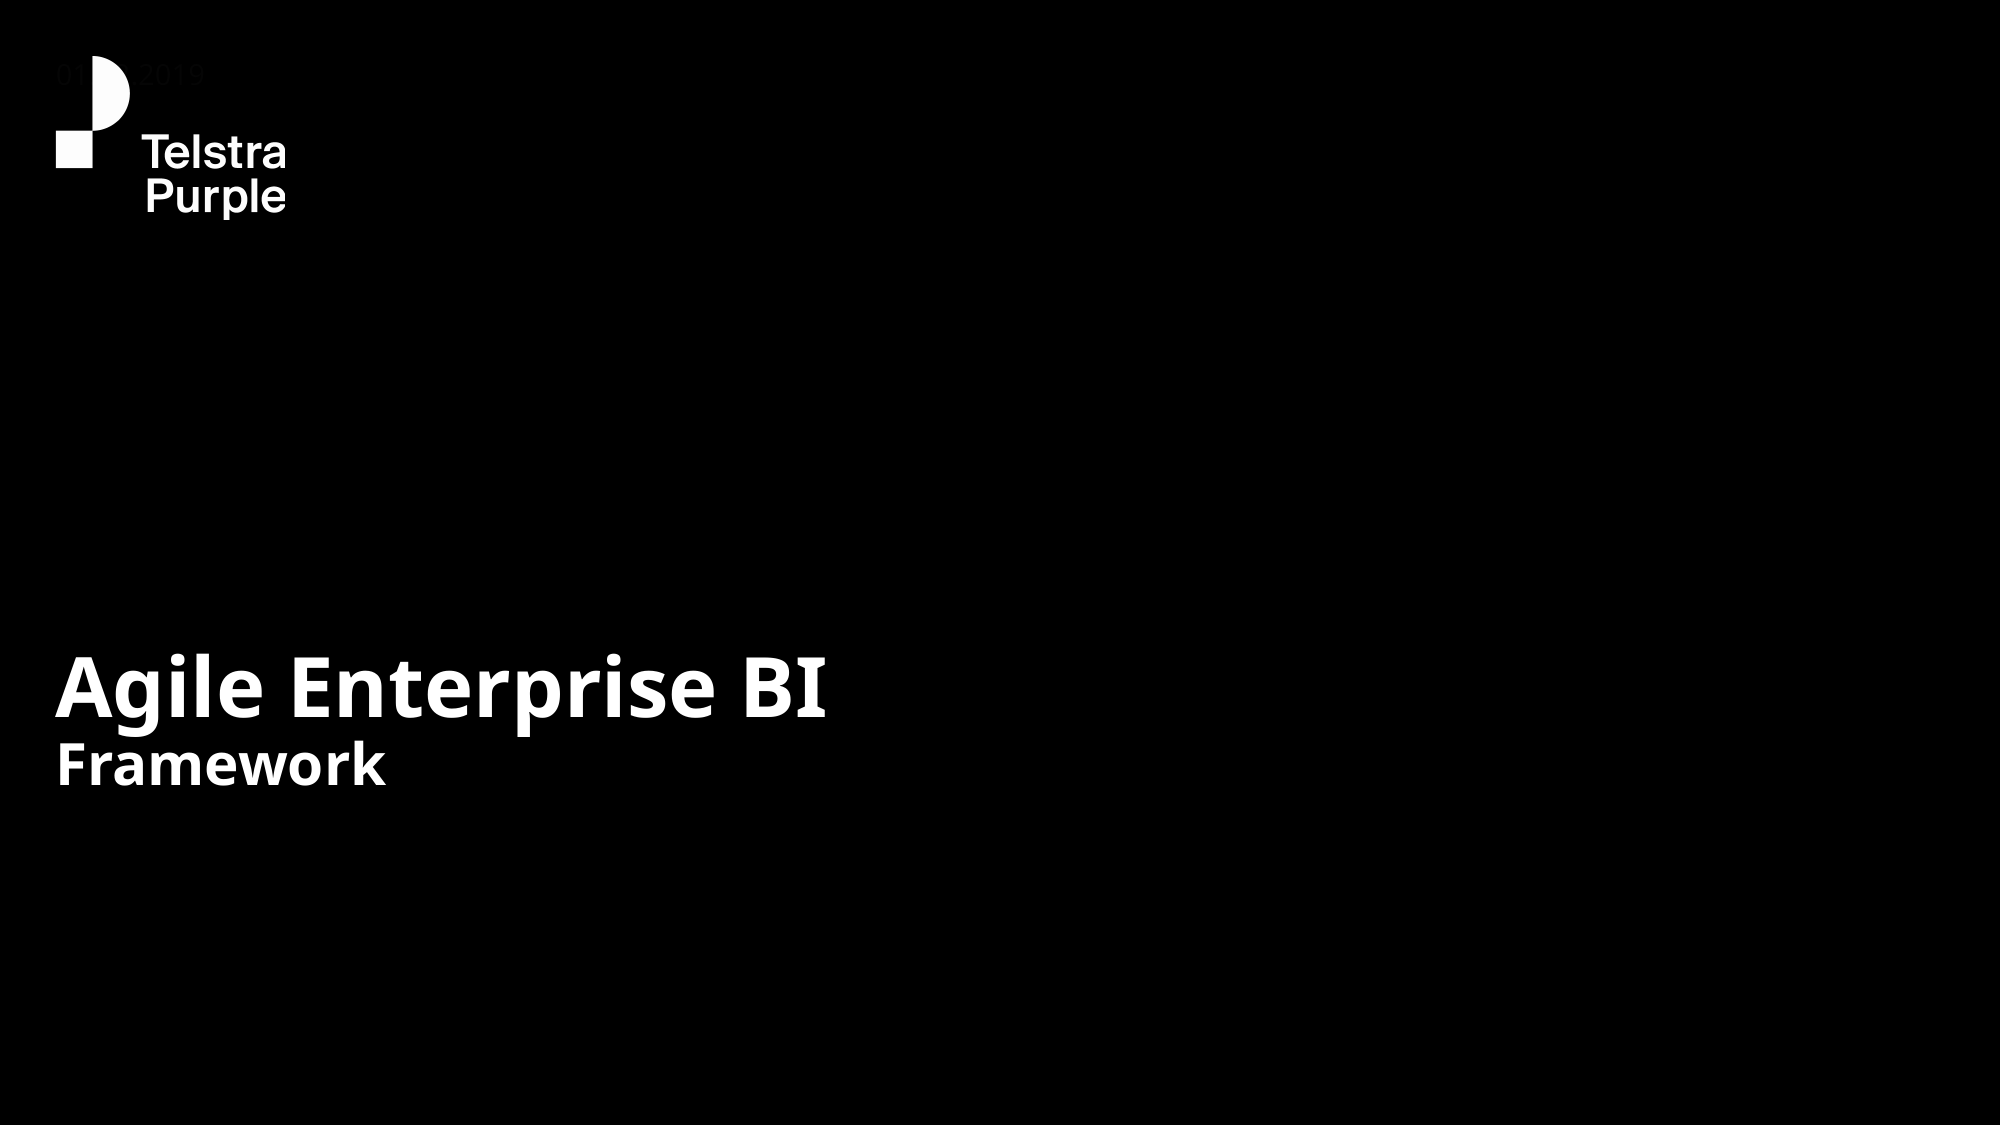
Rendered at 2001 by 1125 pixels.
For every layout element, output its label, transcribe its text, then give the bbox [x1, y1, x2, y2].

list 01.12.2019 [55, 56, 286, 220]
list Agile Enterprise BI Framework [55, 518, 1222, 799]
